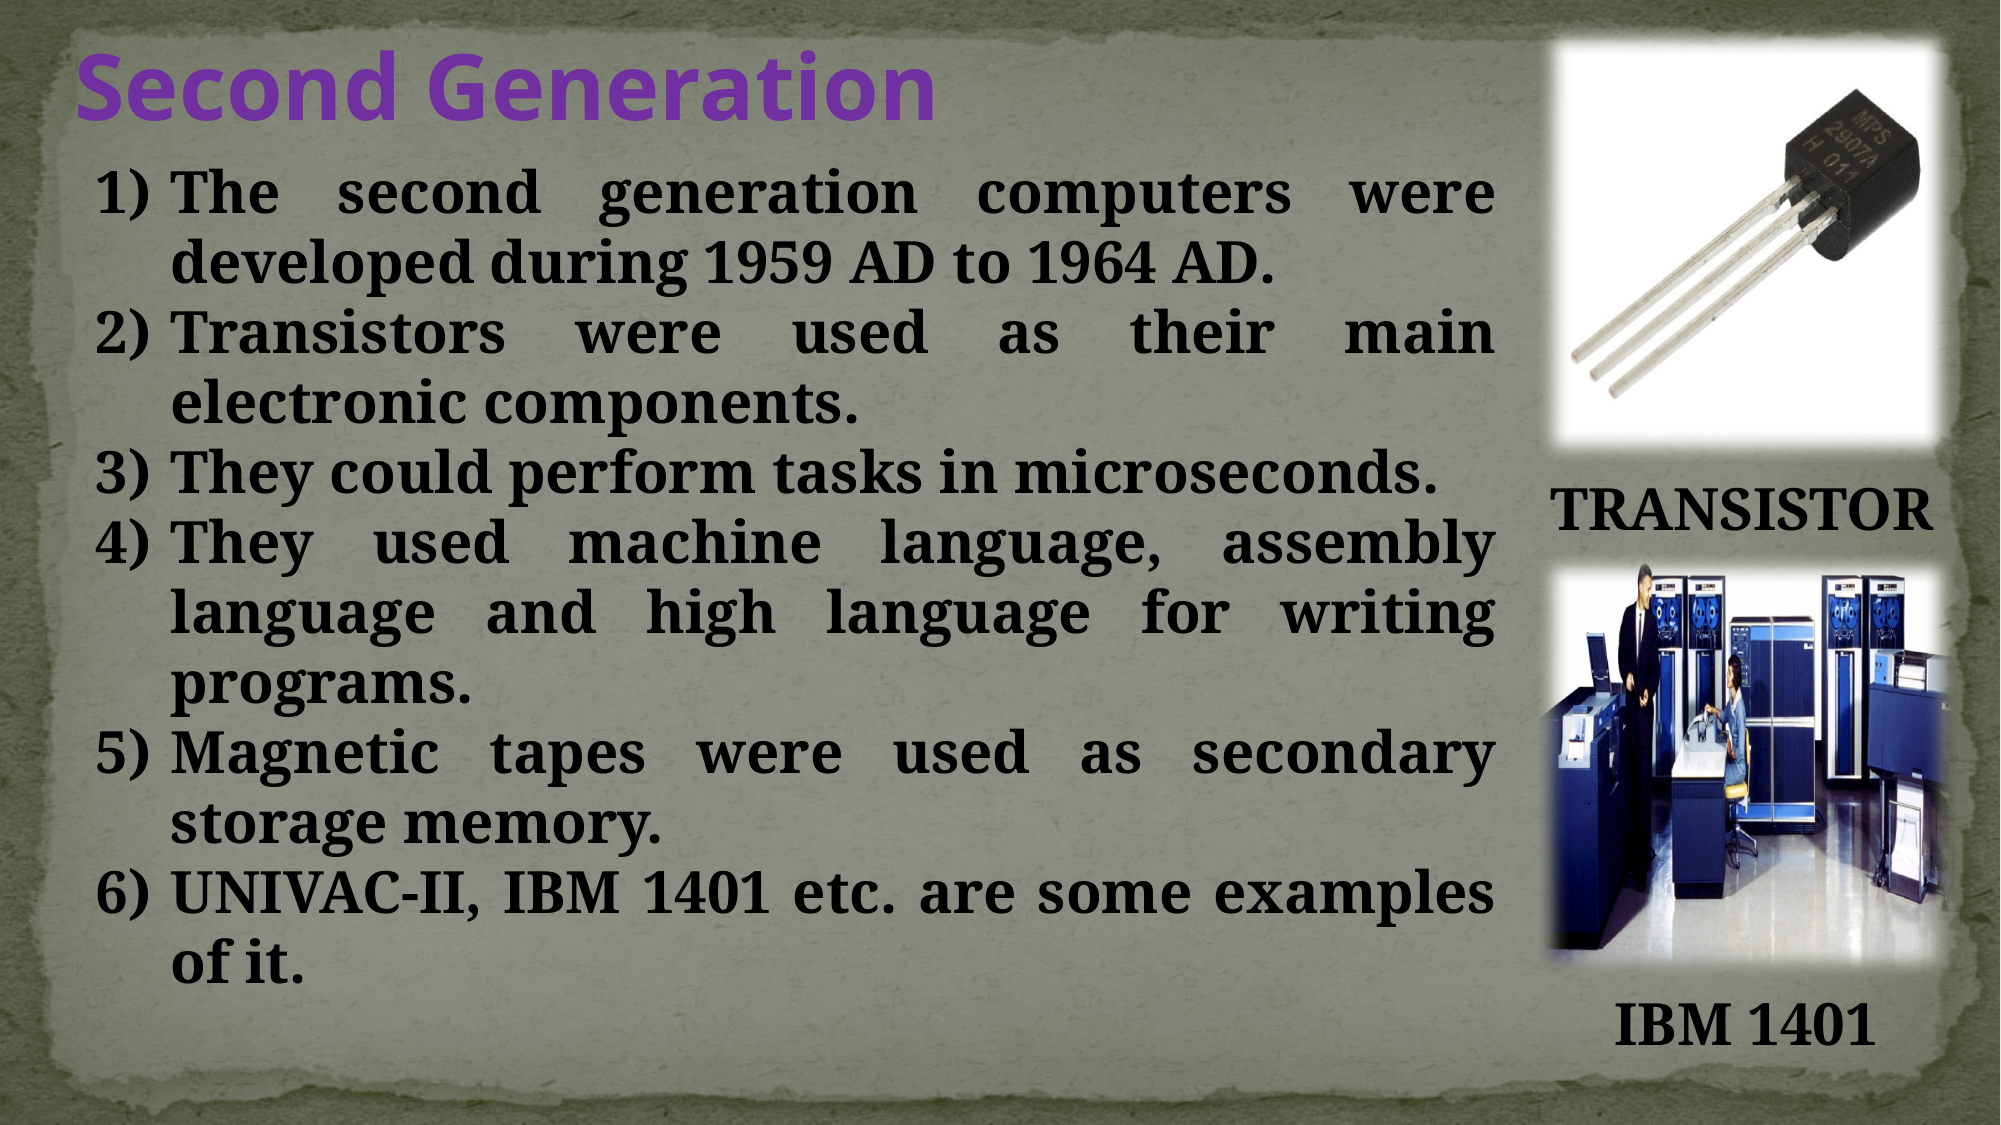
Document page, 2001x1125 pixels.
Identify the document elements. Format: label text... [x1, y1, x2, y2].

picture [1537, 551, 1957, 979]
text_box Second Generation [59, 21, 1528, 147]
text_box TRANSISTOR [1535, 471, 1958, 542]
text_box IBM 1401 [1535, 986, 1958, 1065]
picture [1537, 23, 1957, 464]
text_box The second generation computers were developed during 1959 AD to 1964 AD. Transistors were used as their main electronic components. They could perform tasks in microseconds. They used machine language, assembly language and high language for writing programs. Magnetic tapes were used as secondary storage memory. UNIVAC-II, IBM 1401 etc. are some examples of it. [80, 147, 1512, 1003]
